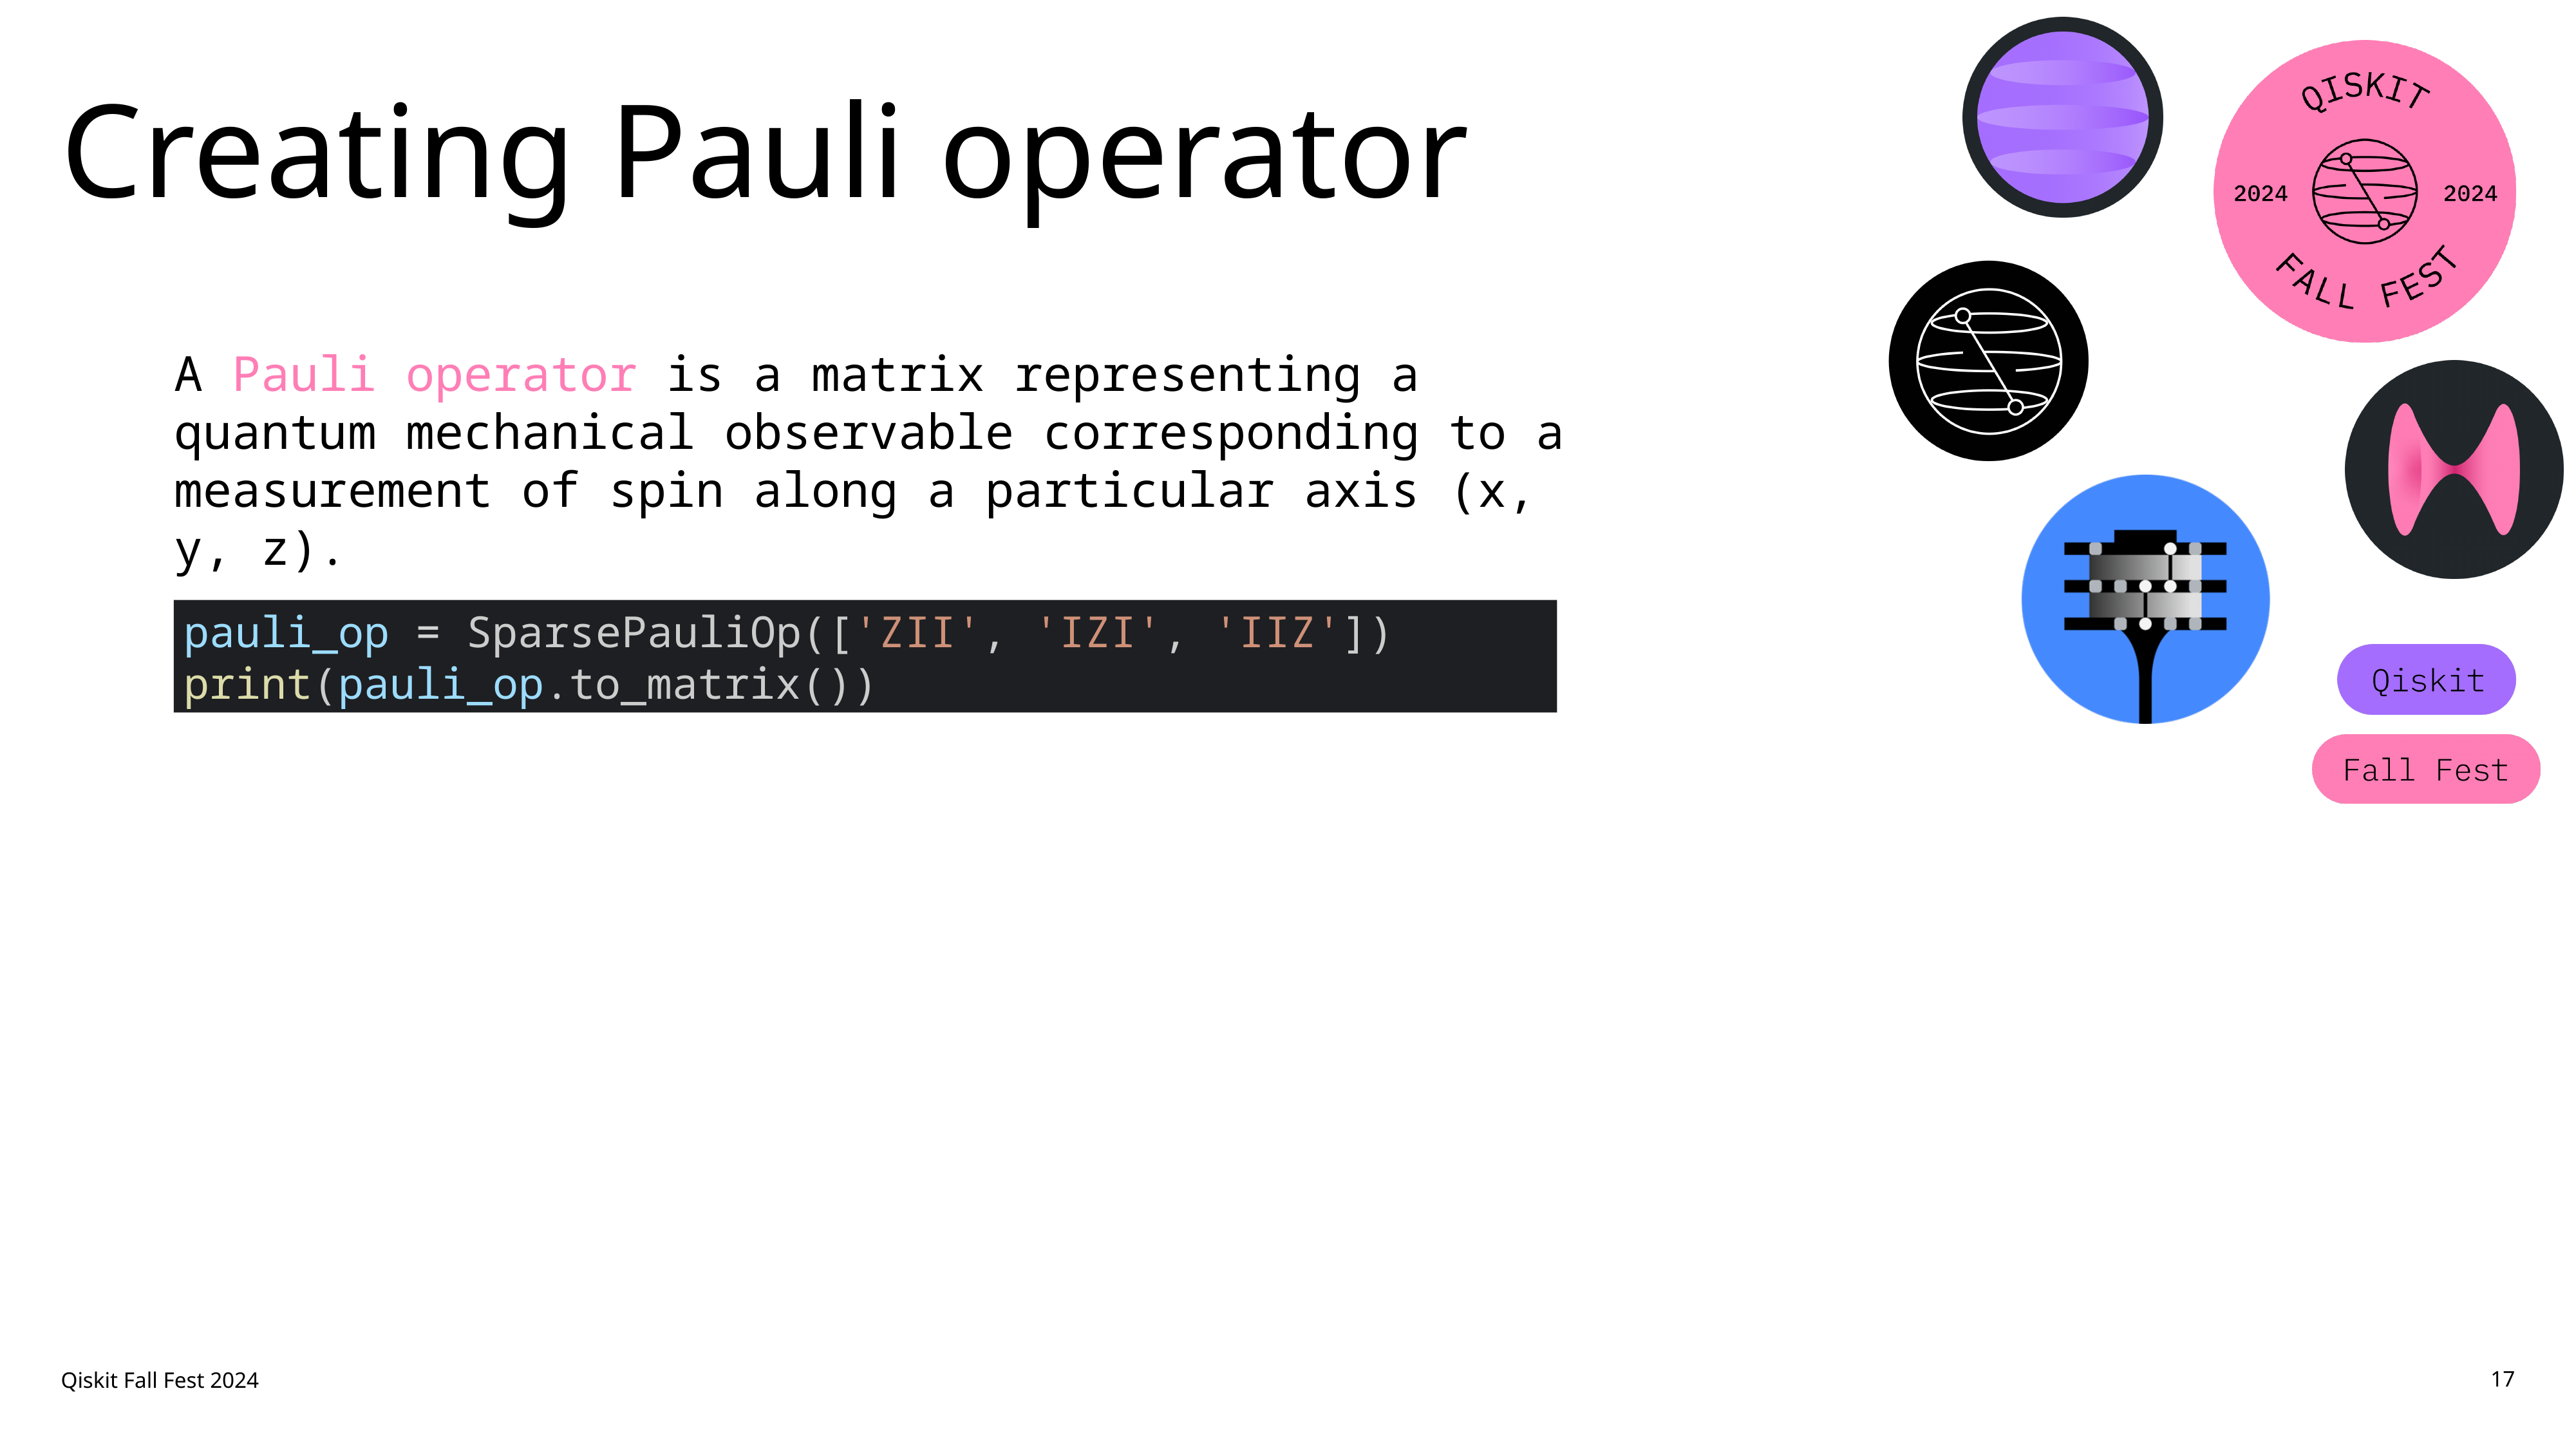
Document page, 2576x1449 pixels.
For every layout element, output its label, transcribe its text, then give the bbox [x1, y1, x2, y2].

picture [2213, 40, 2516, 343]
picture [2344, 360, 2564, 580]
title Creating Pauli operator [60, 86, 1872, 264]
text_box A Pauli operator is a matrix representing a quantum mechanical observable corresponding to a measurement of spin along a particular axis (x, y, z). [173, 343, 1608, 1332]
picture [1888, 260, 2089, 461]
text_box pauli_op = SparsePauliOp(['ZII', 'IZI', 'IIZ']) print(pauli_op.to_matrix()) [173, 600, 1557, 713]
picture [2312, 734, 2541, 804]
picture [2336, 644, 2516, 715]
slide_number 17 [2486, 1366, 2515, 1394]
footer Qiskit Fall Fest 2024 [61, 1352, 585, 1393]
picture [1962, 17, 2163, 218]
picture [2021, 475, 2270, 724]
